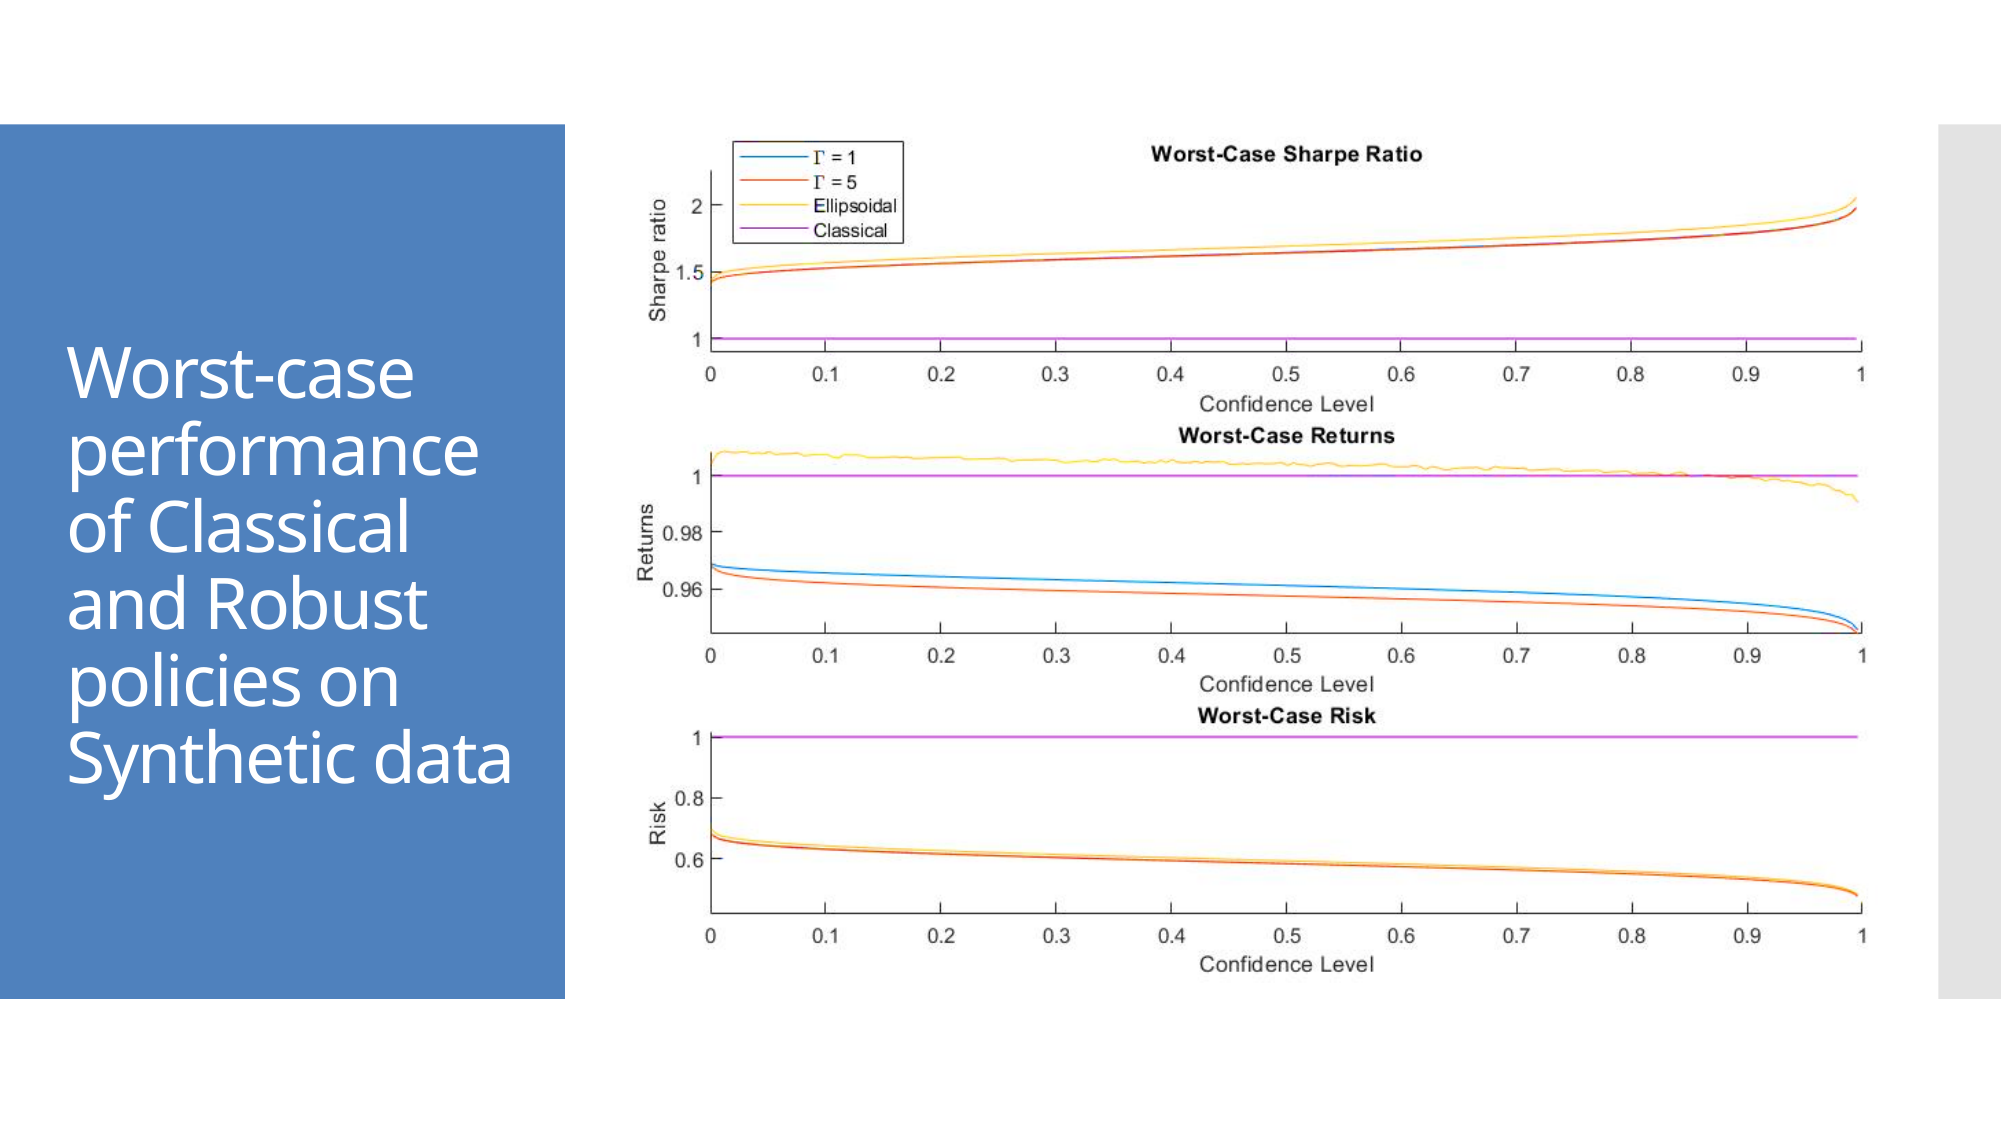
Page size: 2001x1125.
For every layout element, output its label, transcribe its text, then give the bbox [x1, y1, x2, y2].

text_box Worst-case performance of Classical and Robust policies on Synthetic data [51, 316, 536, 807]
picture [614, 126, 1898, 999]
